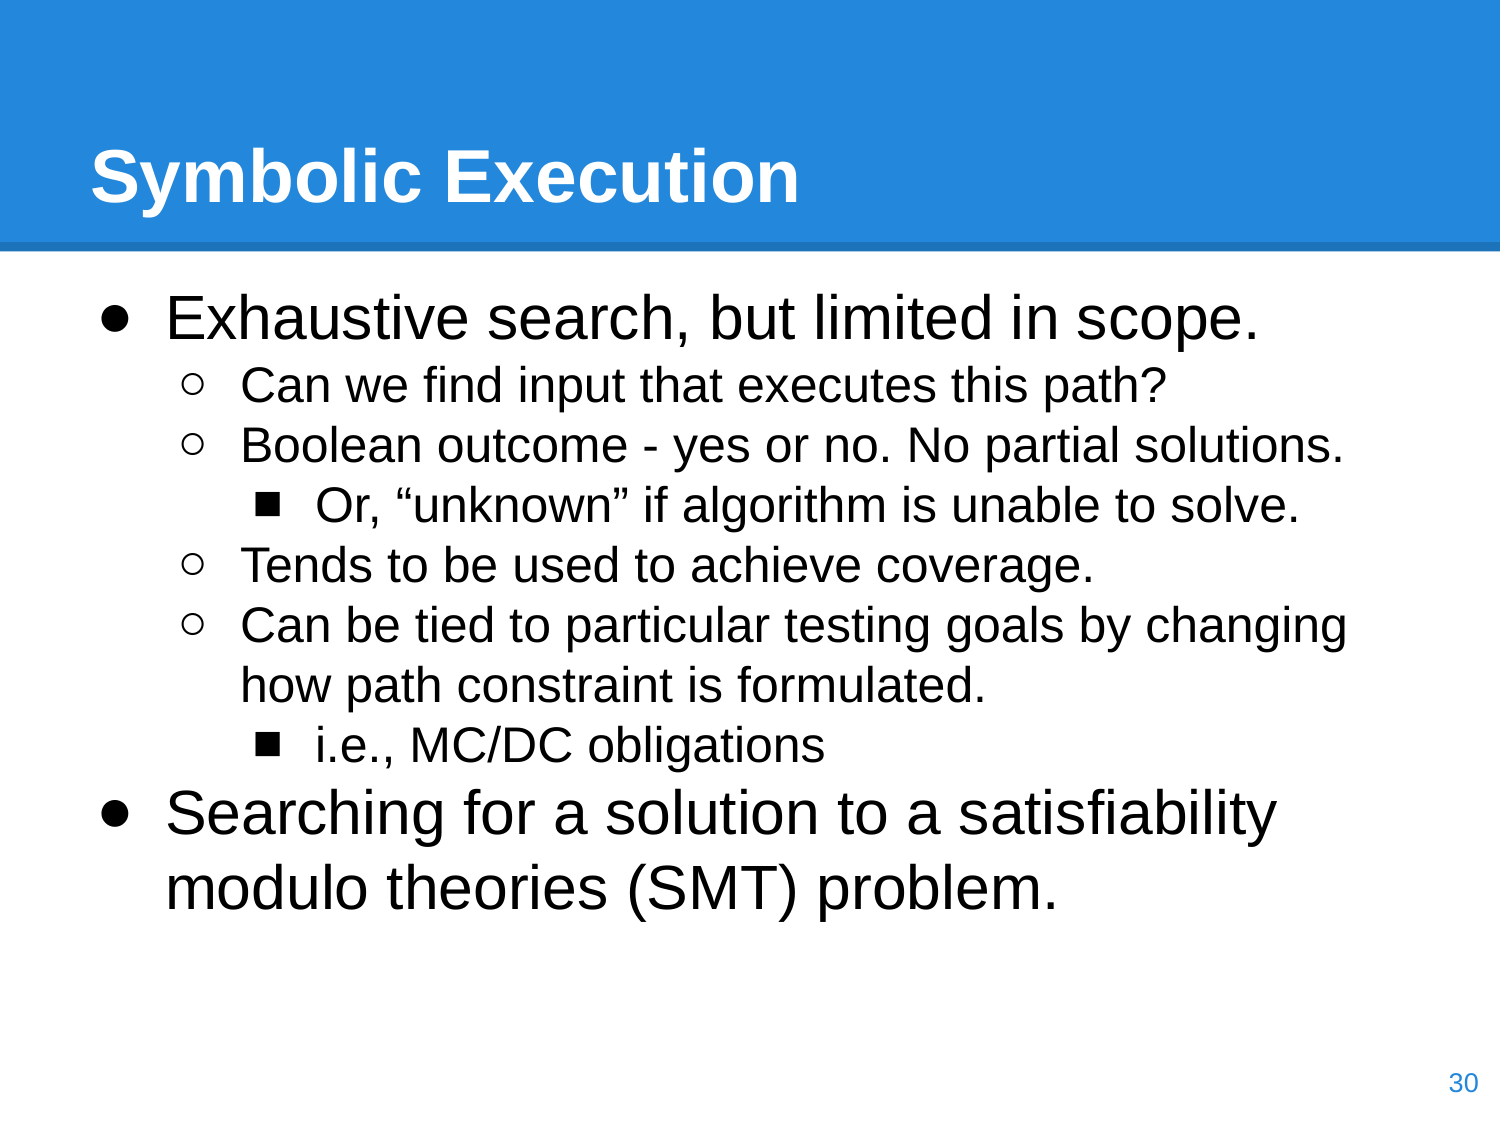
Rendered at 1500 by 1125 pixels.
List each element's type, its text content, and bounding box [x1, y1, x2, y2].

list Exhaustive search, but limited in scope. Can we find input that executes this path? Boolean outcome - yes or no. No partial solutions. Or, “unknown” if algorithm is unable to solve. Tends to be used to achieve coverage. Can be tied to particular testing goals by changing how path constraint is formulated. i.e., MC/DC obligations Searching for a solution to a satisfiability modulo theories (SMT) problem. [75, 262, 1425, 1078]
title Symbolic Execution [75, 45, 1425, 233]
slide_number ‹#› [1403, 1038, 1494, 1125]
